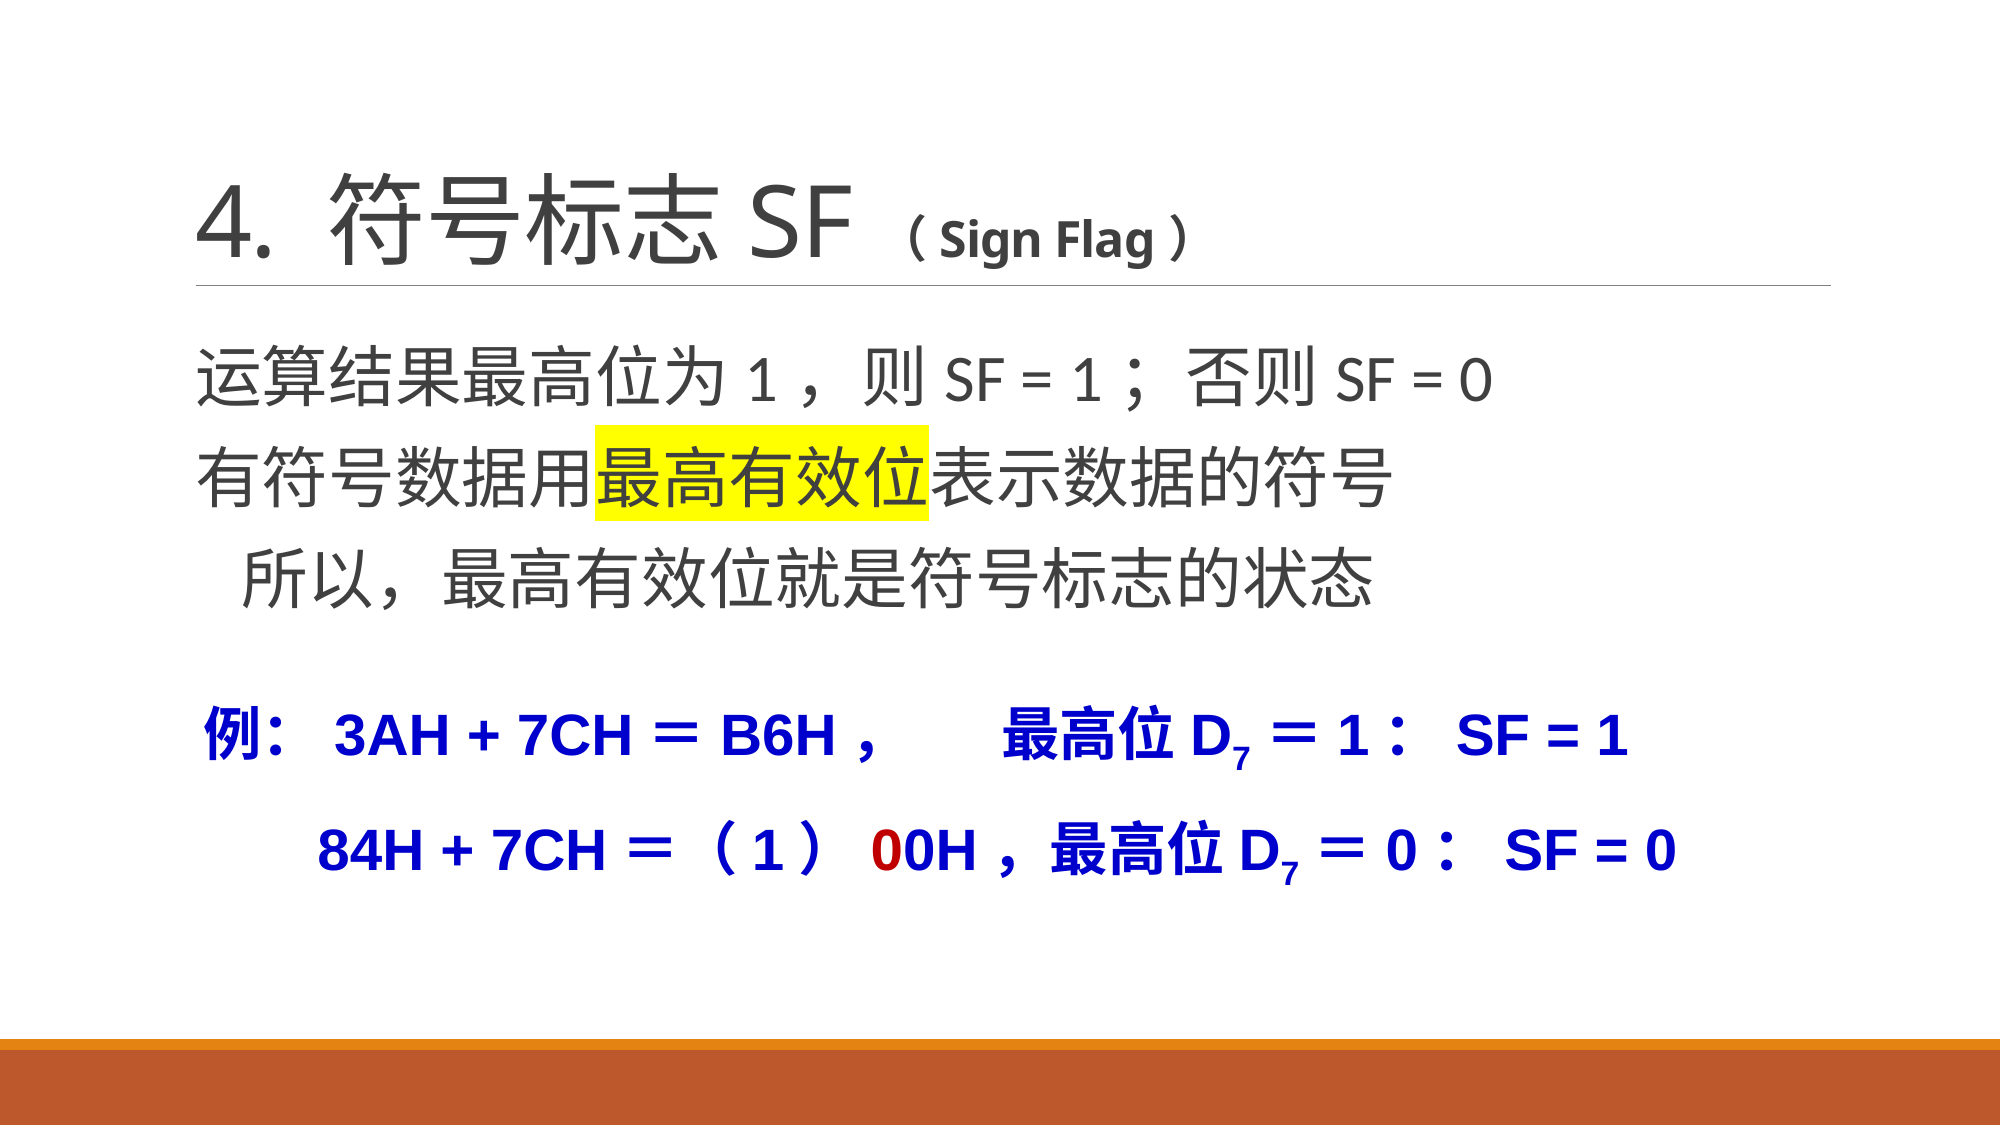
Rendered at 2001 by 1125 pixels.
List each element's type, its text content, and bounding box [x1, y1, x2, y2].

text_box 例：3AH + 7CH＝B6H， 最高位D7＝1：SF = 1 84H + 7CH＝（1）00H，最高位D7＝0：SF = 0 [188, 666, 1738, 879]
list 运算结果最高位为1，则SF = 1；否则SF = 0 有符号数据用最高有效位表示数据的符号 所以，最高有效位就是符号标志的状态 [180, 335, 1635, 640]
title 4. 符号标志SF（Sign Flag） [180, 47, 1830, 285]
